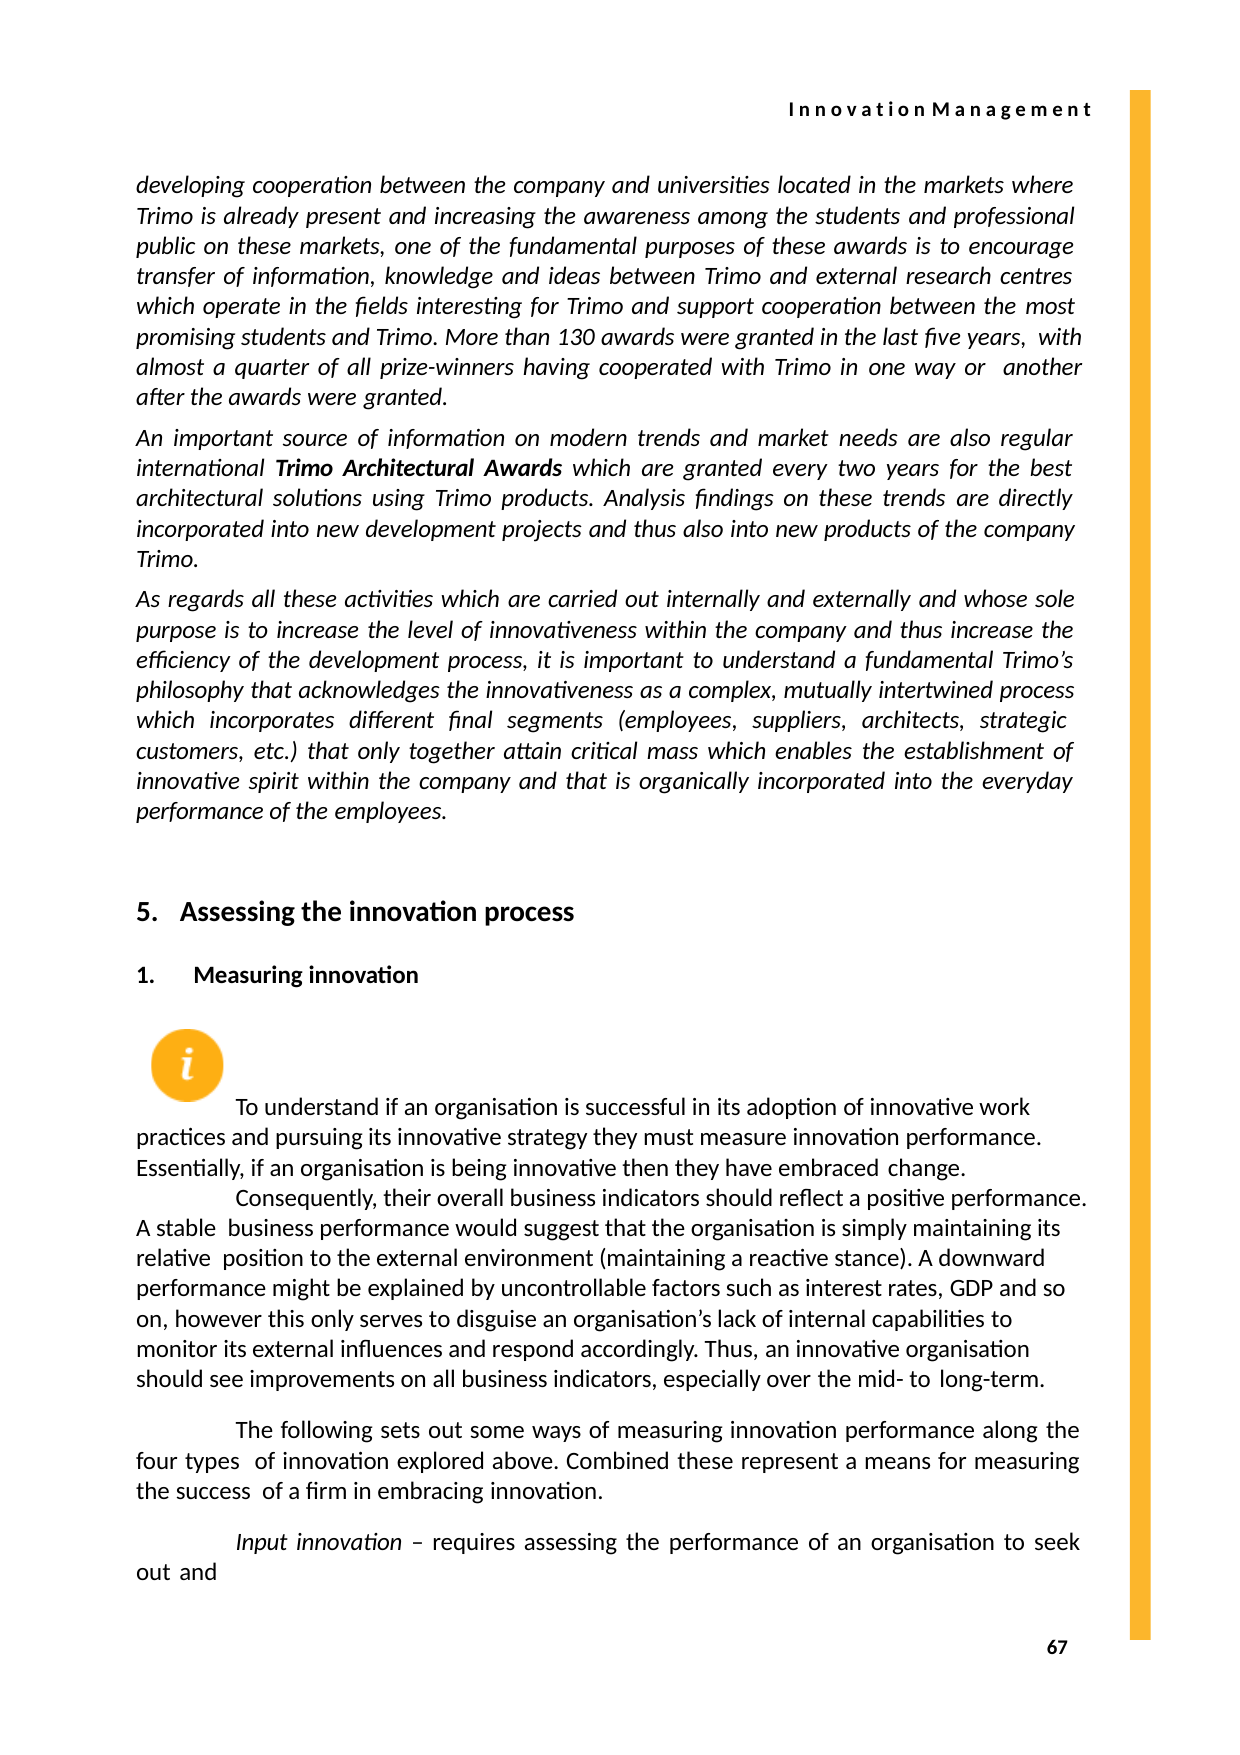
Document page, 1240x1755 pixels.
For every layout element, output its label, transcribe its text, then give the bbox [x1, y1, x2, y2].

text_box To understand if an organisation is successful in its adoption of innovative work practices and pursuing its innovative strategy they must measure innovation performance. Essentially, if an organisation is being innovative then they have embraced change. Consequently, their overall business indicators should reflect a positive performance. A stable business performance would suggest that the organisation is simply maintaining its relative position to the external environment (maintaining a reactive stance). A downward performance might be explained by uncontrollable factors such as interest rates, GDP and so on, however this only serves to disguise an organisation’s lack of internal capabilities to monitor its external influences and respond accordingly. Thus, an innovative organisation should see improvements on all business indicators, especially over the mid- to long-term. The following sets out some ways of measuring innovation performance along the four types of innovation explored above. Combined these represent a means for measuring the success of a firm in embracing innovation. Input innovation – requires assessing the performance of an organisation to seek out and 67 [133, 1087, 1091, 1659]
text_box [1129, 90, 1151, 1640]
text_box I n n o v a t i o n M a n a g e m e n t developing cooperation between the company and universities located in the markets where Trimo is already present and increasing the awareness among the students and professional public on these markets, one of the fundamental purposes of these awards is to encourage transfer of information, knowledge and ideas between Trimo and external research centres which operate in the fields interesting for Trimo and support cooperation between the most promising students and Trimo. More than 130 awards were granted in the last five years, with almost a quarter of all prize-winners having cooperated with Trimo in one way or another after the awards were granted. An important source of information on modern trends and market needs are also regular international Trimo Architectural Awards which are granted every two years for the best architectural solutions using Trimo products. Analysis findings on these trends are directly incorporated into new development projects and thus also into new products of the company Trimo. As regards all these activities which are carried out internally and externally and whose sole purpose is to increase the level of innovativeness within the company and thus increase the efficiency of the development process, it is important to understand a fundamental Trimo’s philosophy that acknowledges the innovativeness as a complex, mutually intertwined process which incorporates different final segments (employees, suppliers, architects, strategic customers, etc.) that only together attain critical mass which enables the establishment of innovative spirit within the company and that is organically incorporated into the everyday performance of the employees. Assessing the innovation process Measuring innovation [133, 93, 1092, 989]
text_box [151, 1029, 224, 1102]
